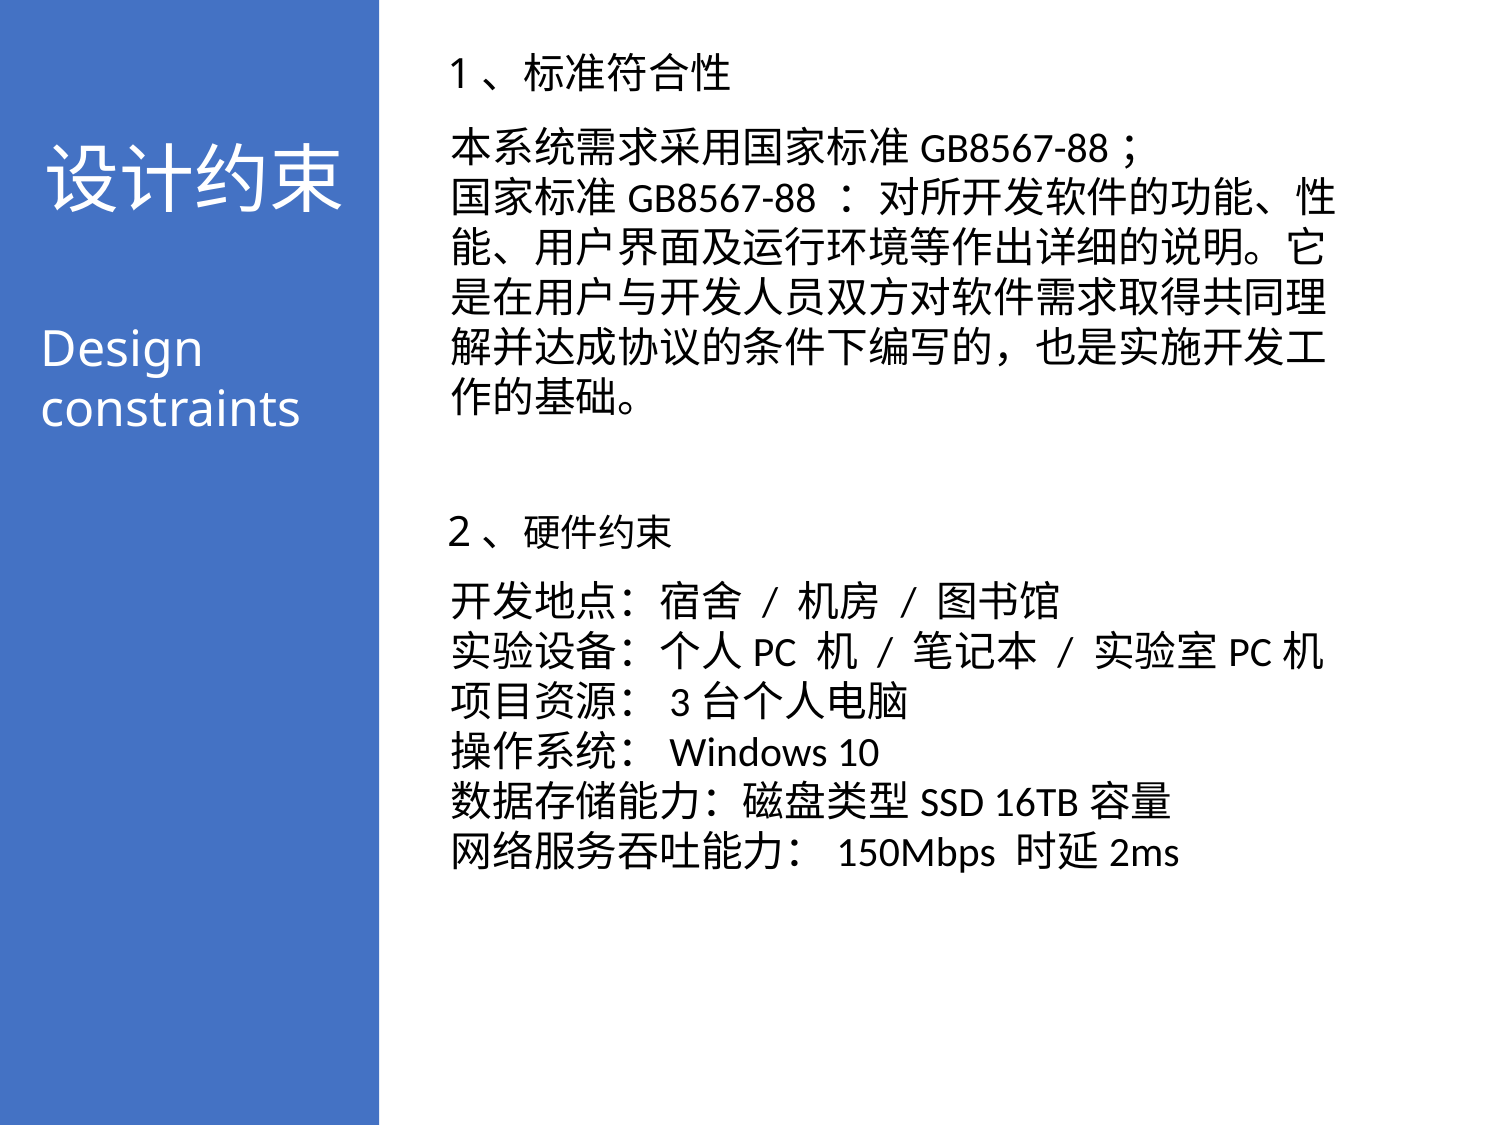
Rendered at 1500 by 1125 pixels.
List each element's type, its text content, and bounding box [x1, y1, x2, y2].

text_box 本系统需求采用国家标准GB8567-88； 国家标准GB8567-88 ：对所开发软件的功能、性能、用户界面及运行环境等作出详细的说明。它是在用户与开发人员双方对软件需求取得共同理解并达成协议的条件下编写的，也是实施开发工作的基础。 [435, 113, 1382, 429]
text_box 2、硬件约束 [432, 496, 688, 562]
text_box 1、标准符合性 [432, 39, 747, 104]
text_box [0, 0, 380, 1125]
text_box 开发地点：宿舍 / 机房 / 图书馆 实验设备：个人PC 机 / 笔记本 / 实验室PC机 项目资源：3台个人电脑 操作系统：Windows 10 数据存储能力：磁盘类型SSD 16TB容量 网络服务吞吐能力：150Mbps 时延2ms [435, 566, 1382, 932]
